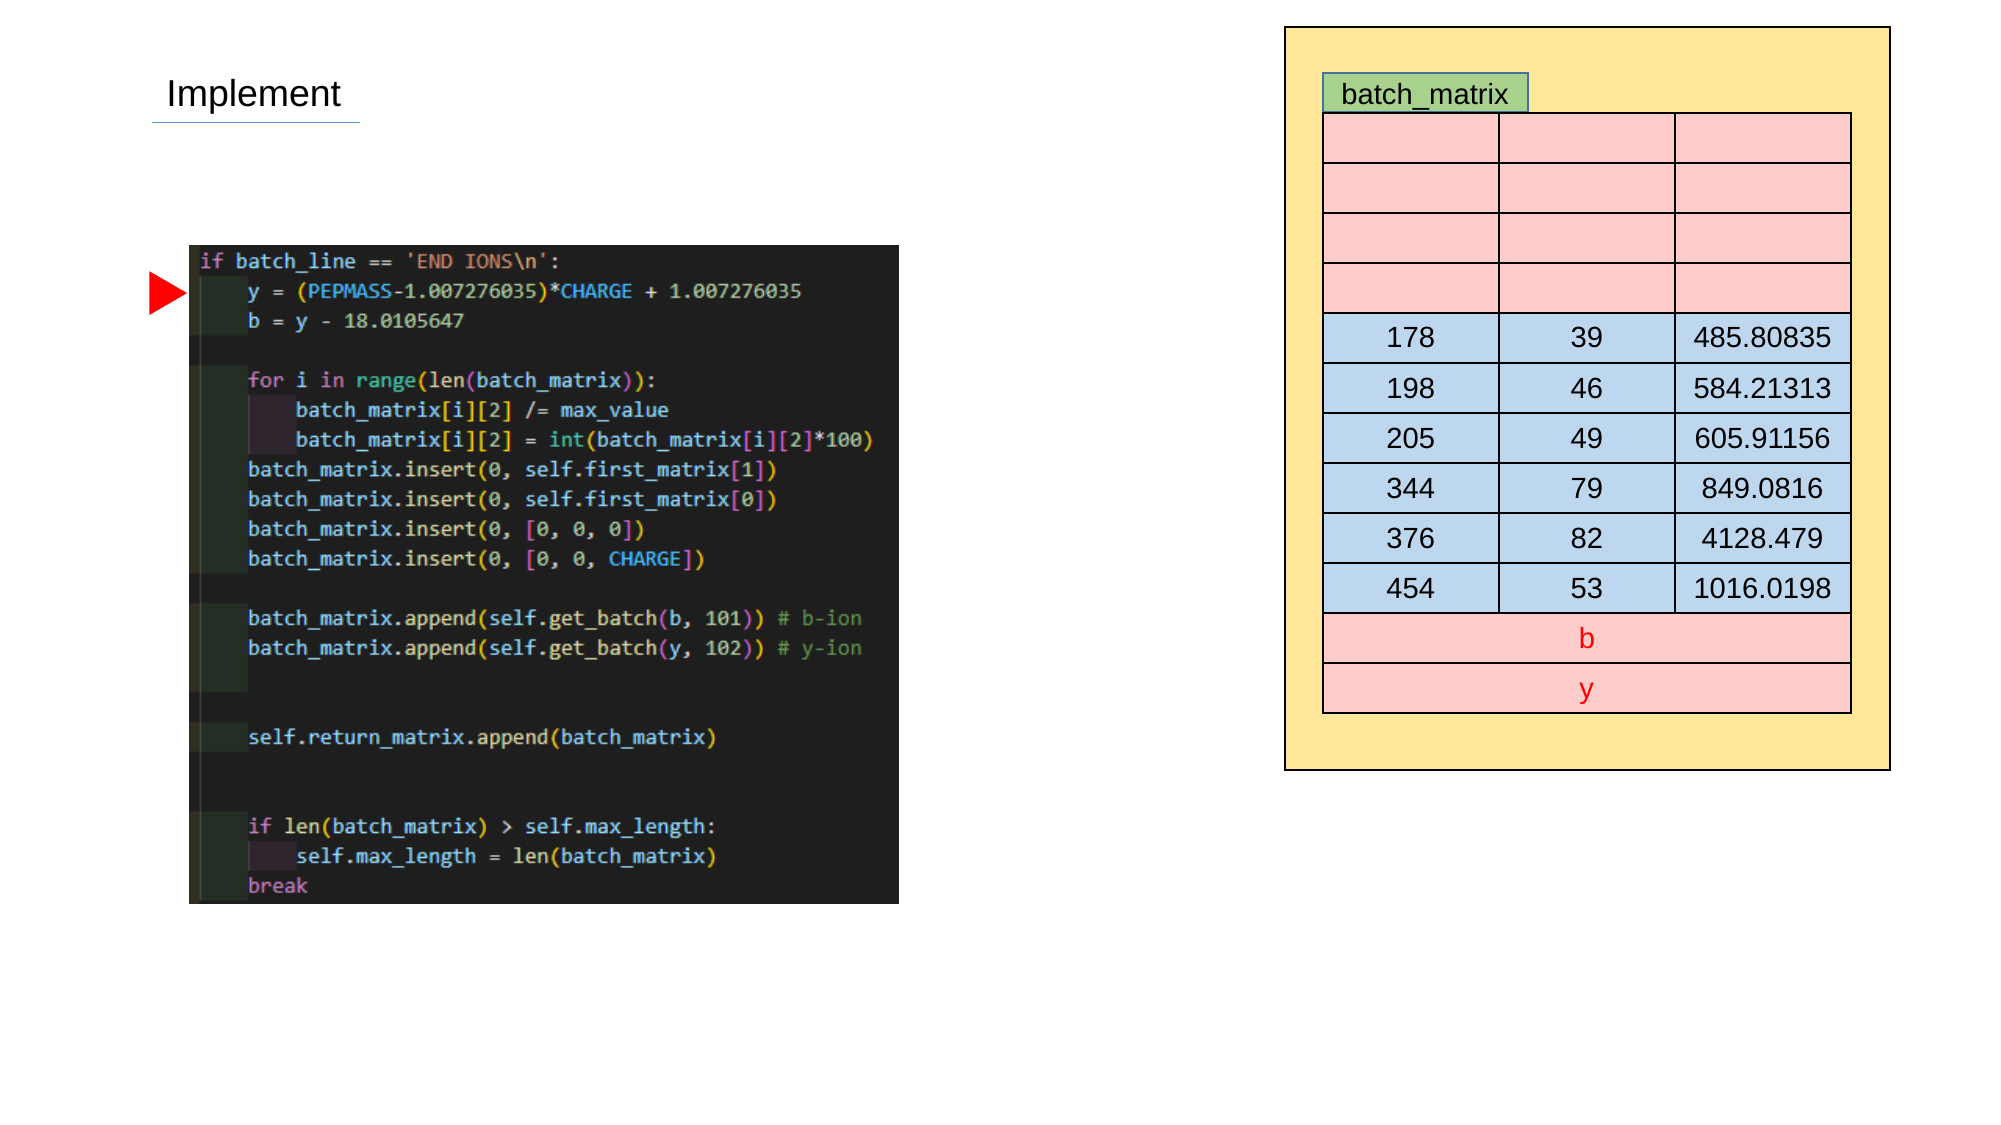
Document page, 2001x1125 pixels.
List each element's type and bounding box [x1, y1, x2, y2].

table_header [1676, 114, 1850, 162]
table_cell [1676, 314, 1850, 362]
table_cell [1500, 414, 1674, 462]
table_cell [1500, 164, 1674, 212]
text_box [1284, 26, 1891, 771]
table_header [1324, 114, 1498, 162]
table_cell [1676, 514, 1850, 562]
table_cell [1676, 564, 1850, 612]
table_header [1500, 114, 1674, 162]
table_cell [1324, 214, 1498, 262]
table_cell [1676, 464, 1850, 512]
table_cell [1500, 364, 1674, 412]
text_box [151, 61, 1006, 123]
table_cell [1324, 614, 1850, 662]
table_cell [1676, 364, 1850, 412]
table_cell [1676, 214, 1850, 262]
table_cell [1500, 464, 1674, 512]
table_cell [1676, 414, 1850, 462]
table_cell [1500, 214, 1674, 262]
table_cell [1324, 264, 1498, 312]
table_cell [1500, 314, 1674, 362]
picture [189, 245, 899, 904]
table_cell [1324, 164, 1498, 212]
table_cell [1676, 164, 1850, 212]
table_cell [1676, 264, 1850, 312]
table_cell [1500, 564, 1674, 612]
table_cell [1324, 664, 1850, 712]
text_box [149, 271, 188, 316]
table_cell [1500, 514, 1674, 562]
table_cell [1324, 514, 1498, 562]
table_cell [1324, 464, 1498, 512]
table_cell [1324, 364, 1498, 412]
table_cell [1324, 564, 1498, 612]
table_cell [1324, 314, 1498, 362]
table_cell [1324, 414, 1498, 462]
table_cell [1500, 264, 1674, 312]
